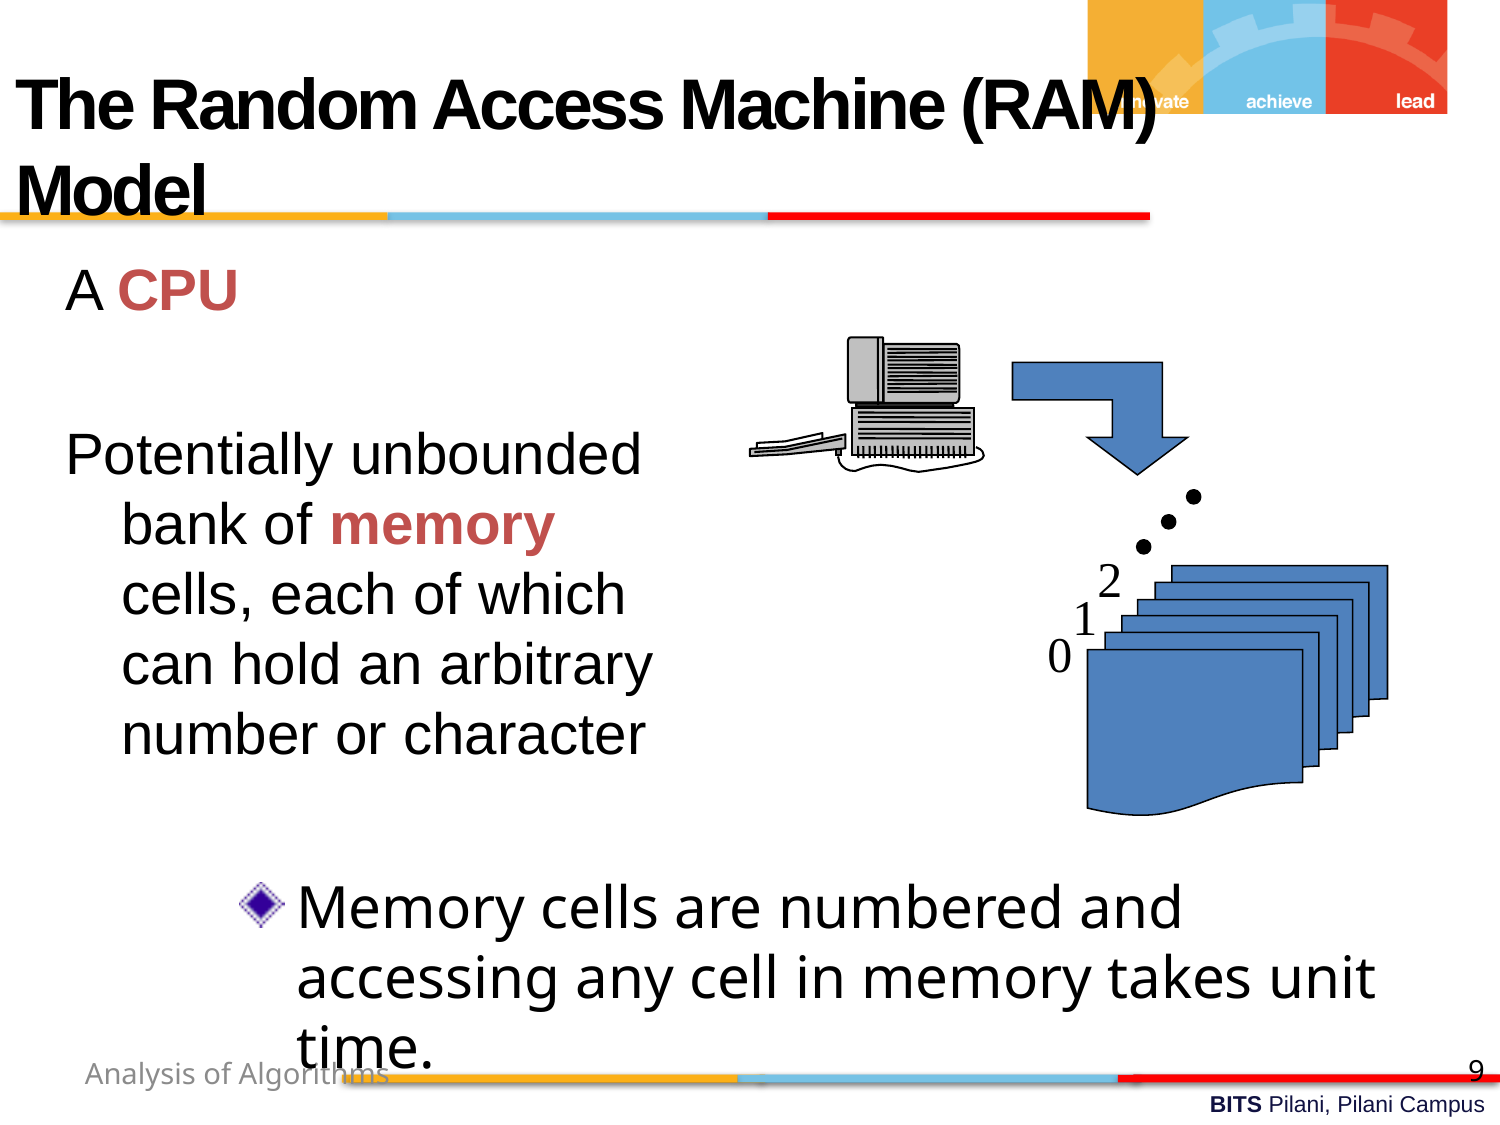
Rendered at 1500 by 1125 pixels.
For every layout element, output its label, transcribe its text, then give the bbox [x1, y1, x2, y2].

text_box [749, 337, 1388, 816]
picture [1087, 0, 1448, 114]
title The Random Access Machine (RAM) Model [0, 50, 1275, 238]
list A CPU Potentially unbounded bank of memory cells, each of which can hold an arbitrary number or character [50, 245, 695, 850]
text_box Memory cells are numbered and accessing any cell in memory takes unit time. [224, 862, 1425, 1050]
slide_number 9 [1149, 1042, 1500, 1103]
picture [239, 882, 285, 928]
footer Analysis of Algorithms [0, 1042, 475, 1103]
